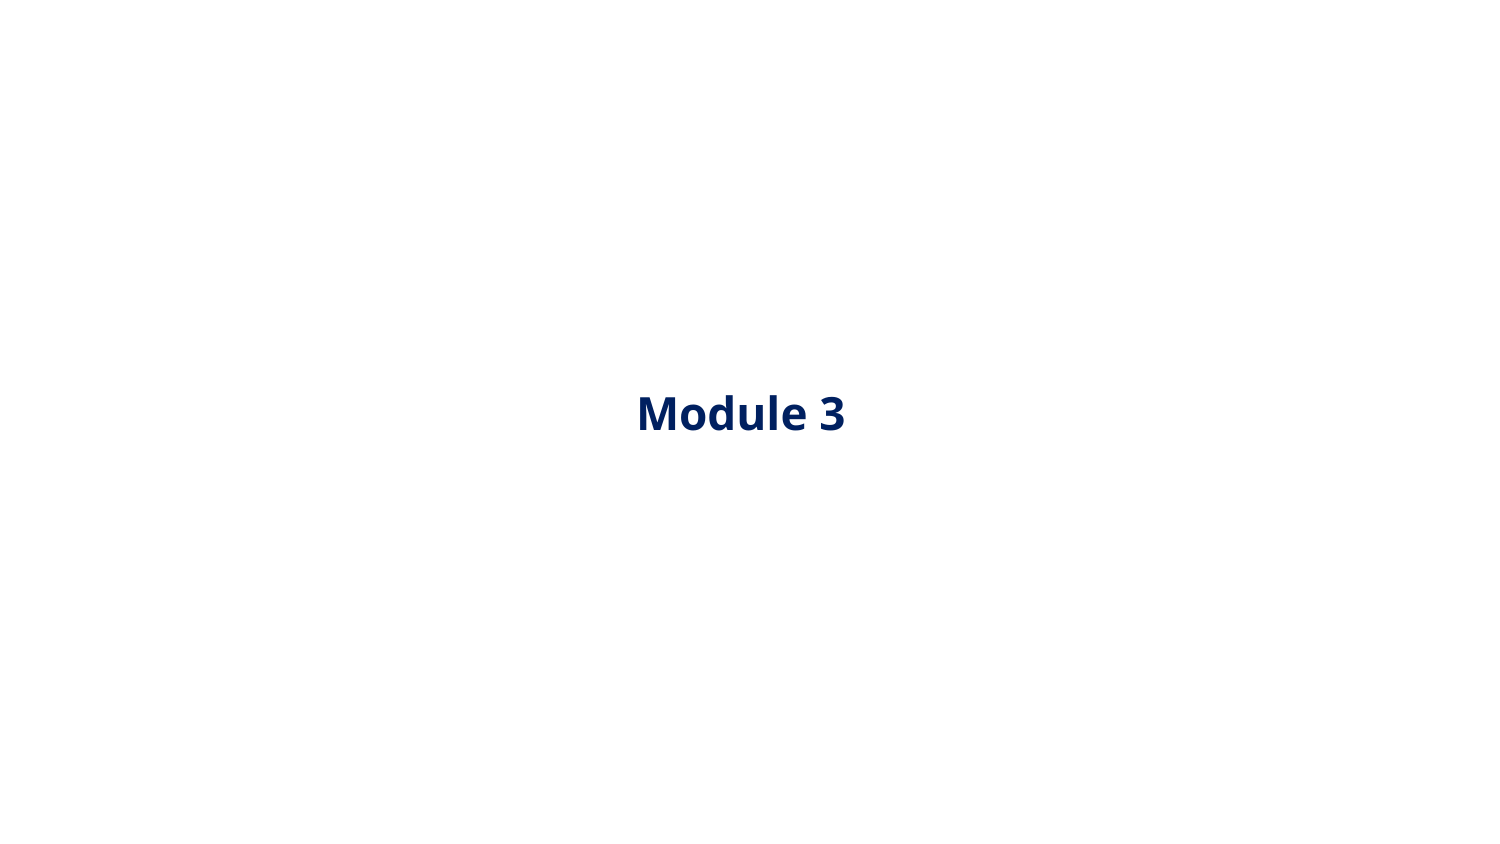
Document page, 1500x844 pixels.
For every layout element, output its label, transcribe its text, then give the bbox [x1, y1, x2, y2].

text_box Module 3 [103, 346, 1379, 447]
